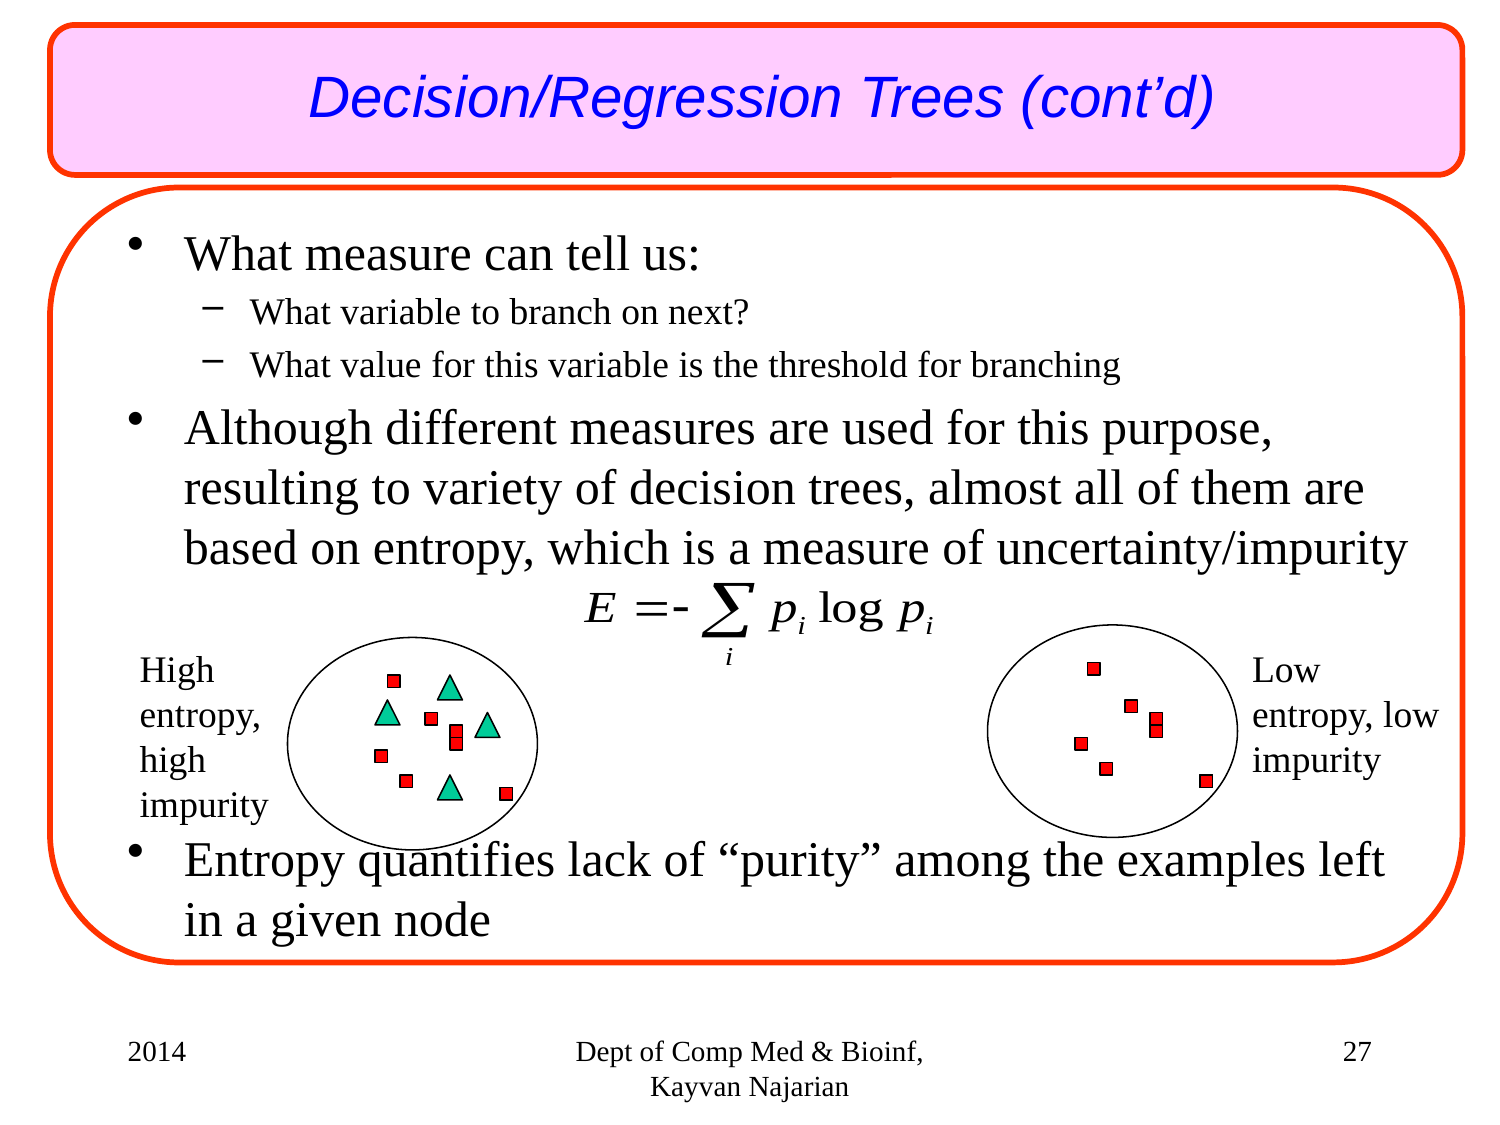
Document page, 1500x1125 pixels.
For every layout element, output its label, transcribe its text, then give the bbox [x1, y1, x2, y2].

text_box [374, 749, 388, 763]
text_box [449, 724, 463, 738]
text_box Decision/Regression Trees (cont’d) [124, 37, 1400, 150]
text_box [1149, 725, 1163, 738]
text_box [49, 24, 1463, 175]
text_box [987, 624, 1237, 838]
slide_number 2014 [112, 1025, 425, 1100]
text_box [499, 787, 513, 800]
text_box [474, 712, 500, 738]
text_box [1149, 712, 1163, 725]
text_box [449, 738, 463, 750]
text_box [344, 637, 538, 850]
text_box [437, 774, 463, 800]
text_box [437, 675, 463, 700]
text_box [1074, 737, 1088, 750]
text_box [1087, 662, 1100, 675]
text_box [1124, 699, 1138, 713]
text_box What measure can tell us: What variable to branch on next? What value for this variable is the threshold for branching Although different measures are used for this purpose, resulting to variety of decision trees, almost all of them are based on entropy, which is a measure of uncertainty/impurity Entropy quantifies lack of “purity” among the examples left in a given node [112, 212, 1425, 900]
text_box [399, 774, 413, 788]
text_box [574, 574, 951, 676]
text_box [1099, 762, 1113, 775]
slide_number 27 [1074, 1025, 1388, 1100]
text_box [49, 187, 1463, 963]
text_box [1199, 774, 1213, 788]
text_box High entropy, high impurity [124, 637, 350, 833]
text_box [387, 674, 400, 688]
footer Dept of Comp Med & Bioinf, Kayvan Najarian [512, 1025, 988, 1100]
text_box [375, 699, 400, 725]
text_box Low entropy, low impurity [1237, 637, 1463, 788]
text_box [424, 712, 438, 725]
